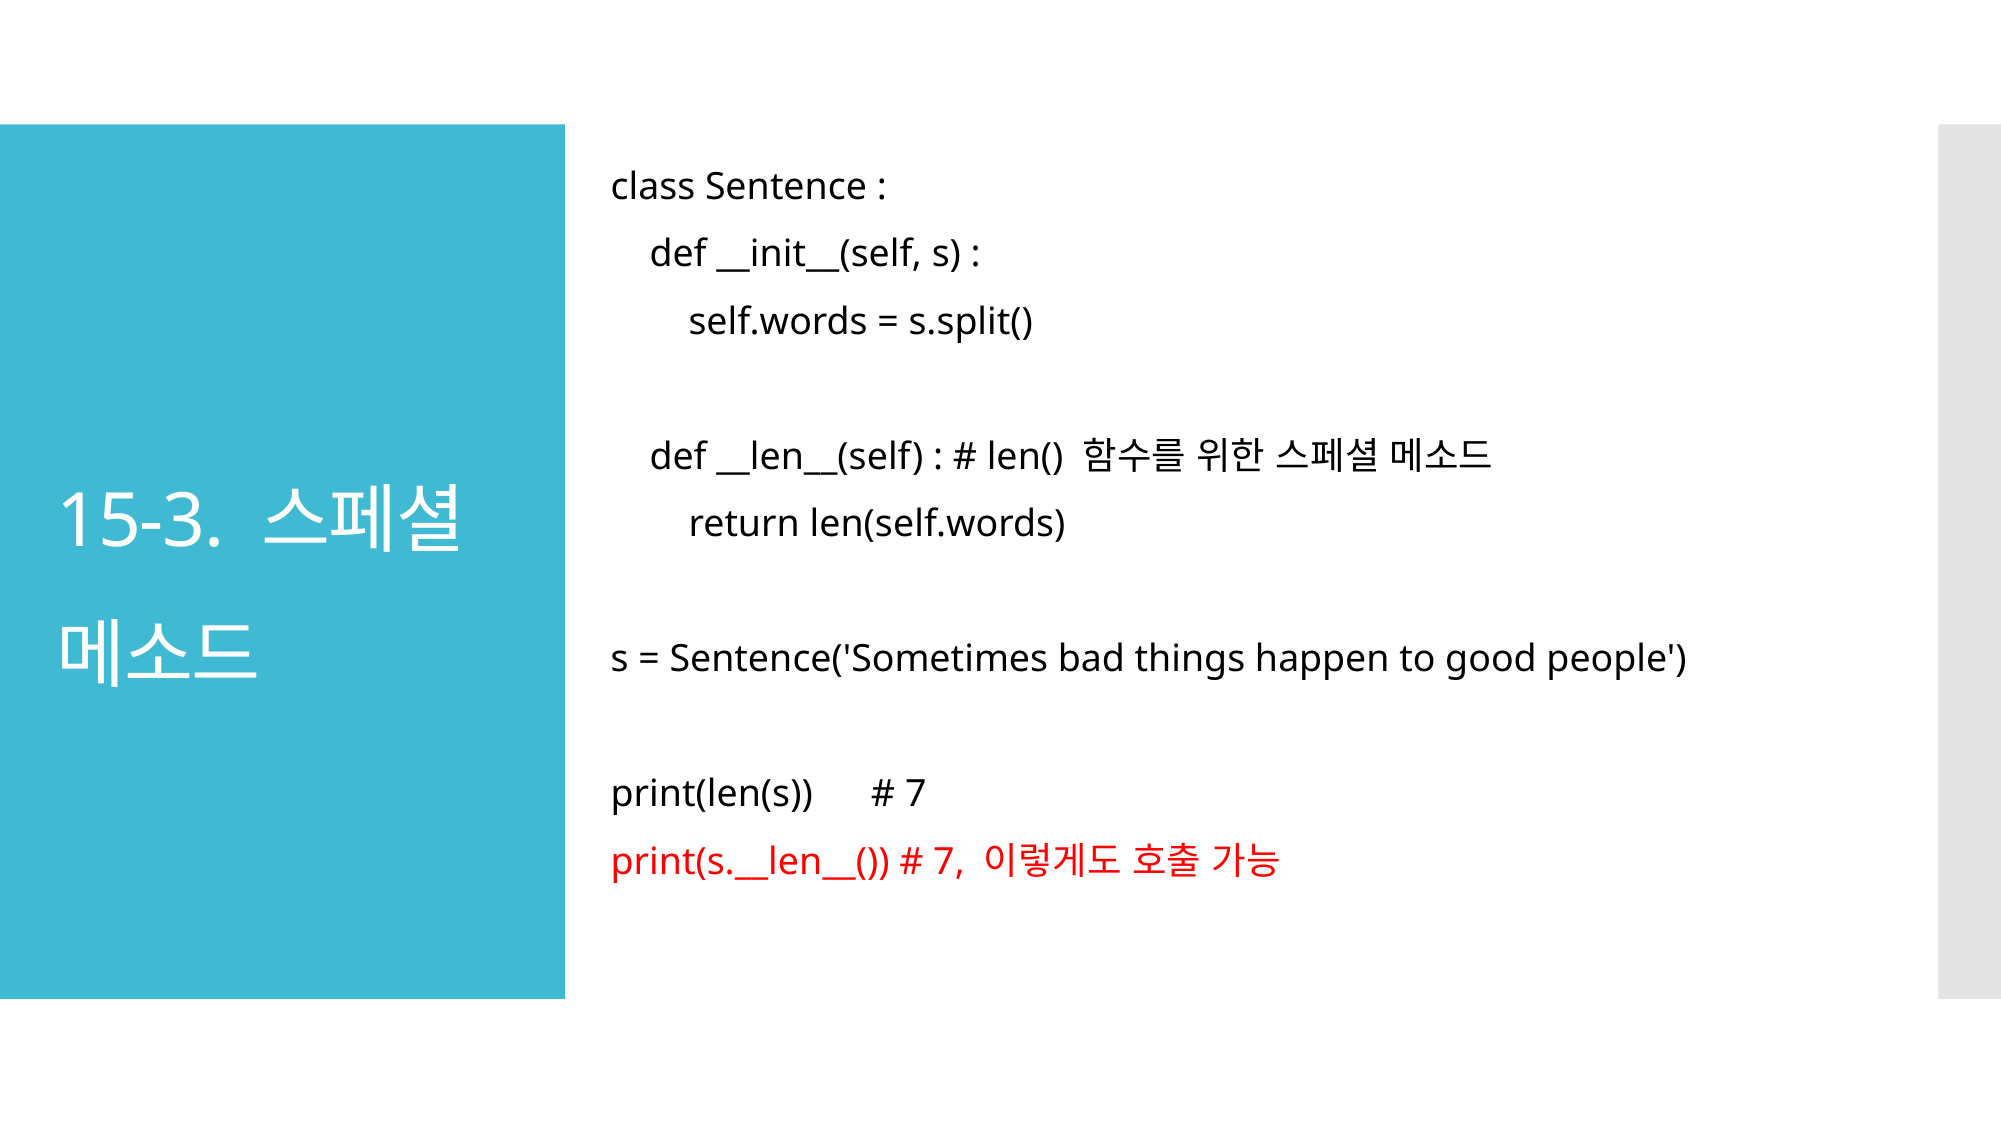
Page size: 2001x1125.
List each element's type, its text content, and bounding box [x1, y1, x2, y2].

title 15-3. 스페셜 메소드 [41, 184, 577, 940]
text_box class Sentence : def __init__(self, s) : self.words = s.split() def __len__(self) : # len() 함수를 위한 스페셜 메소드 return len(self.words) s = Sentence('Sometimes bad things happen to good people') print(len(s)) # 7 print(s.__len__()) # 7, 이렇게도 호출 가능 [595, 132, 1851, 890]
